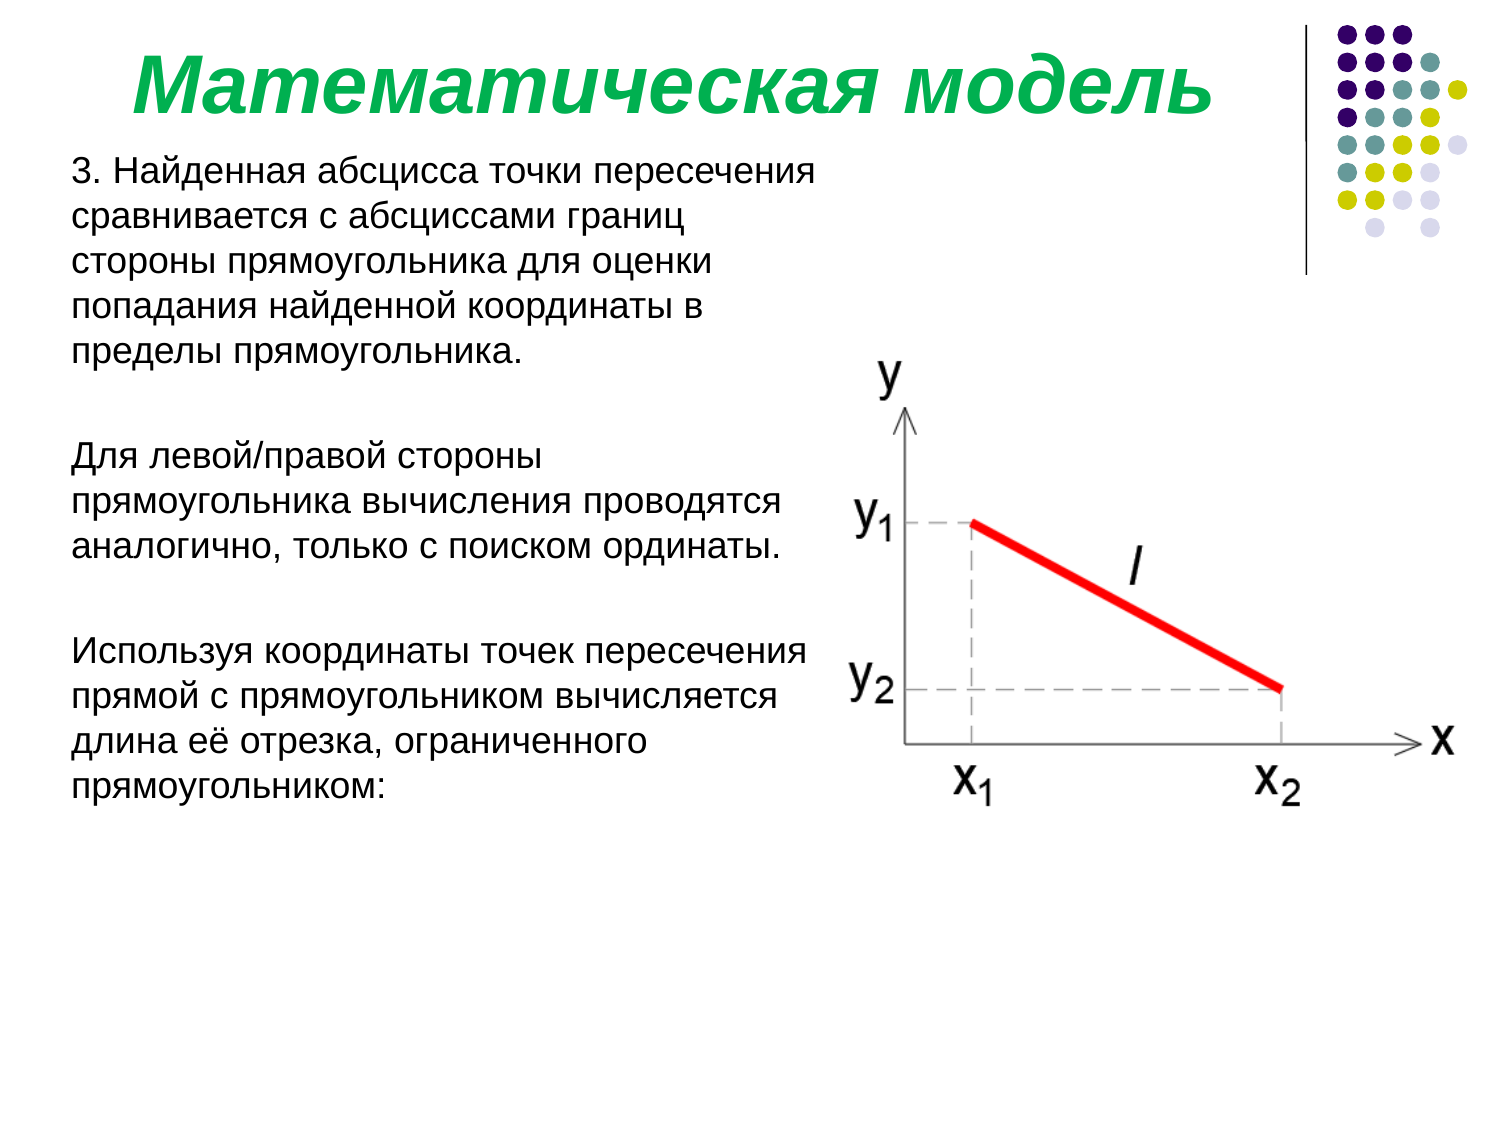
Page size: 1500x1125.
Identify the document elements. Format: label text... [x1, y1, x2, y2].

picture [834, 352, 1475, 822]
title Математическая модель [55, 15, 1294, 139]
text_box [587, 505, 834, 572]
